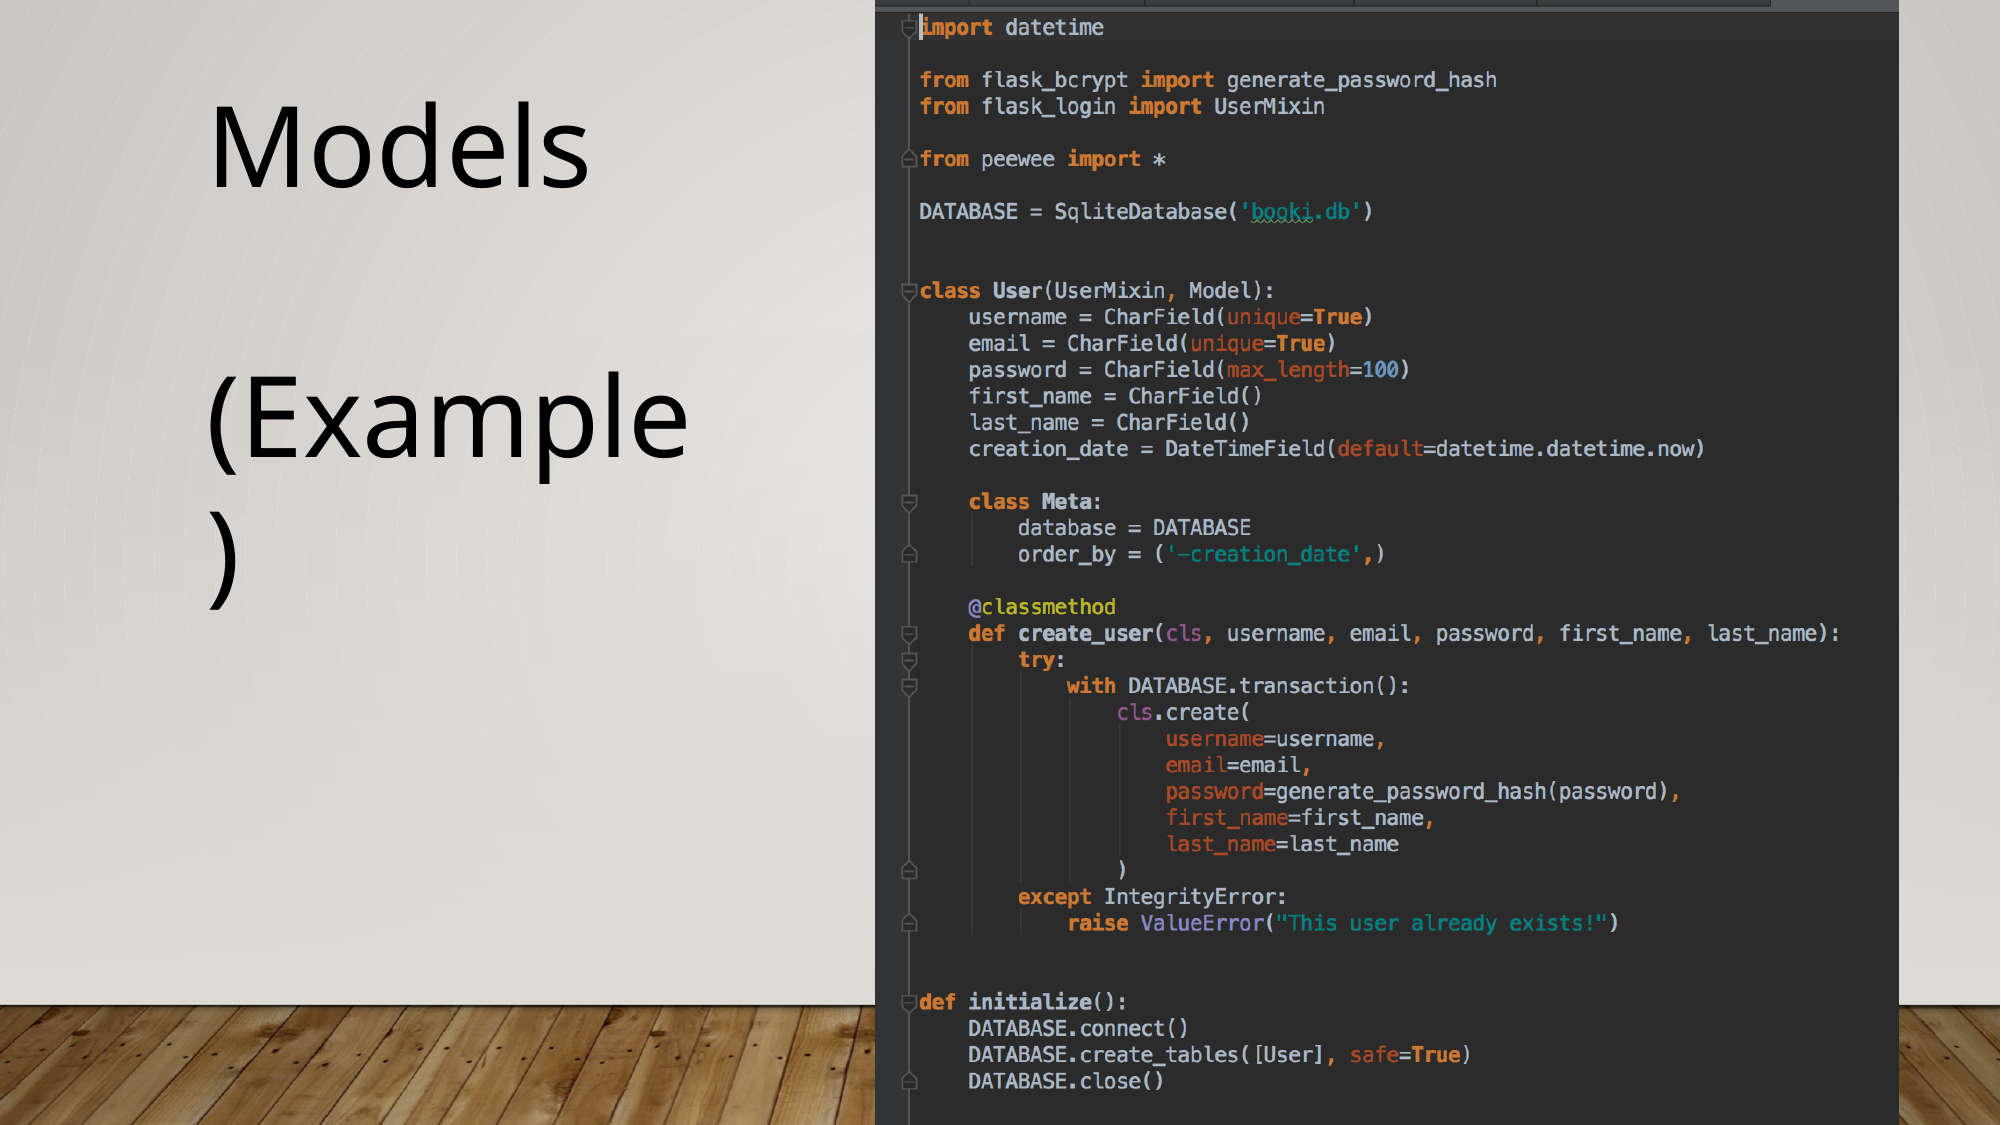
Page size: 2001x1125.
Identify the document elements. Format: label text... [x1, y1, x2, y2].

picture [0, 0, 2000, 1125]
text_box Models (Example) [192, 67, 725, 623]
